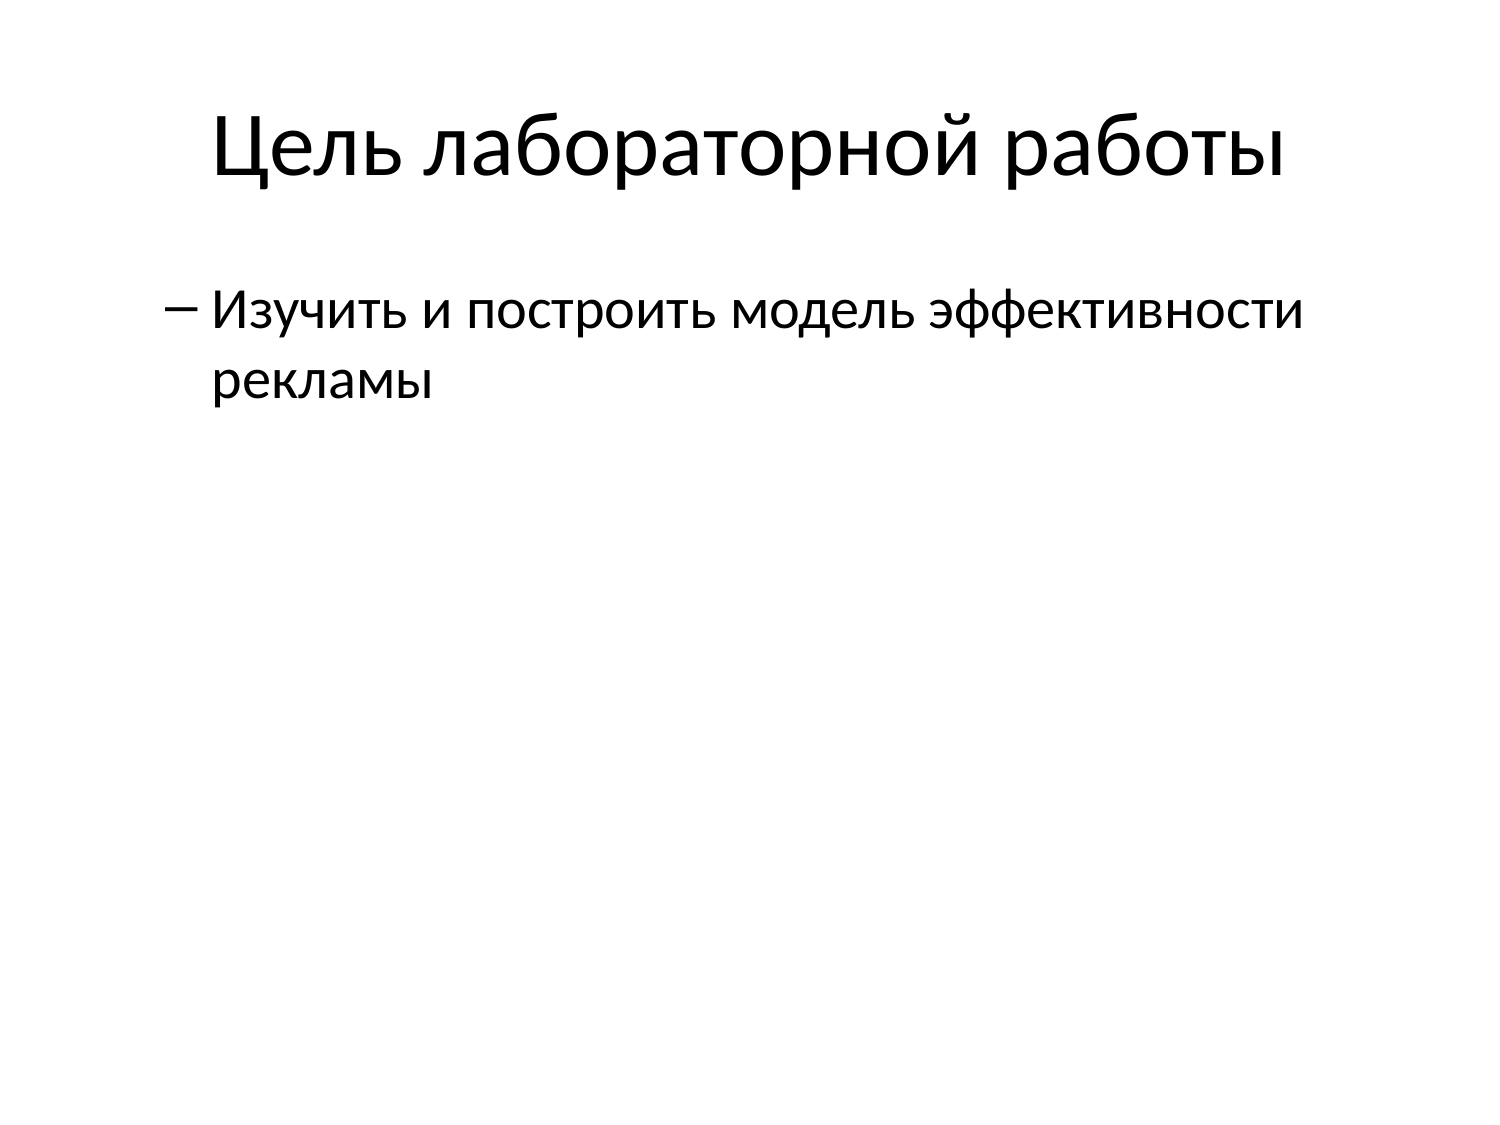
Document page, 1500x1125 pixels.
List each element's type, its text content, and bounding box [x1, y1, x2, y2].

title Цель лабораторной работы [75, 45, 1425, 233]
list Изучить и построить модель эффективности рекламы [75, 262, 1425, 1005]
